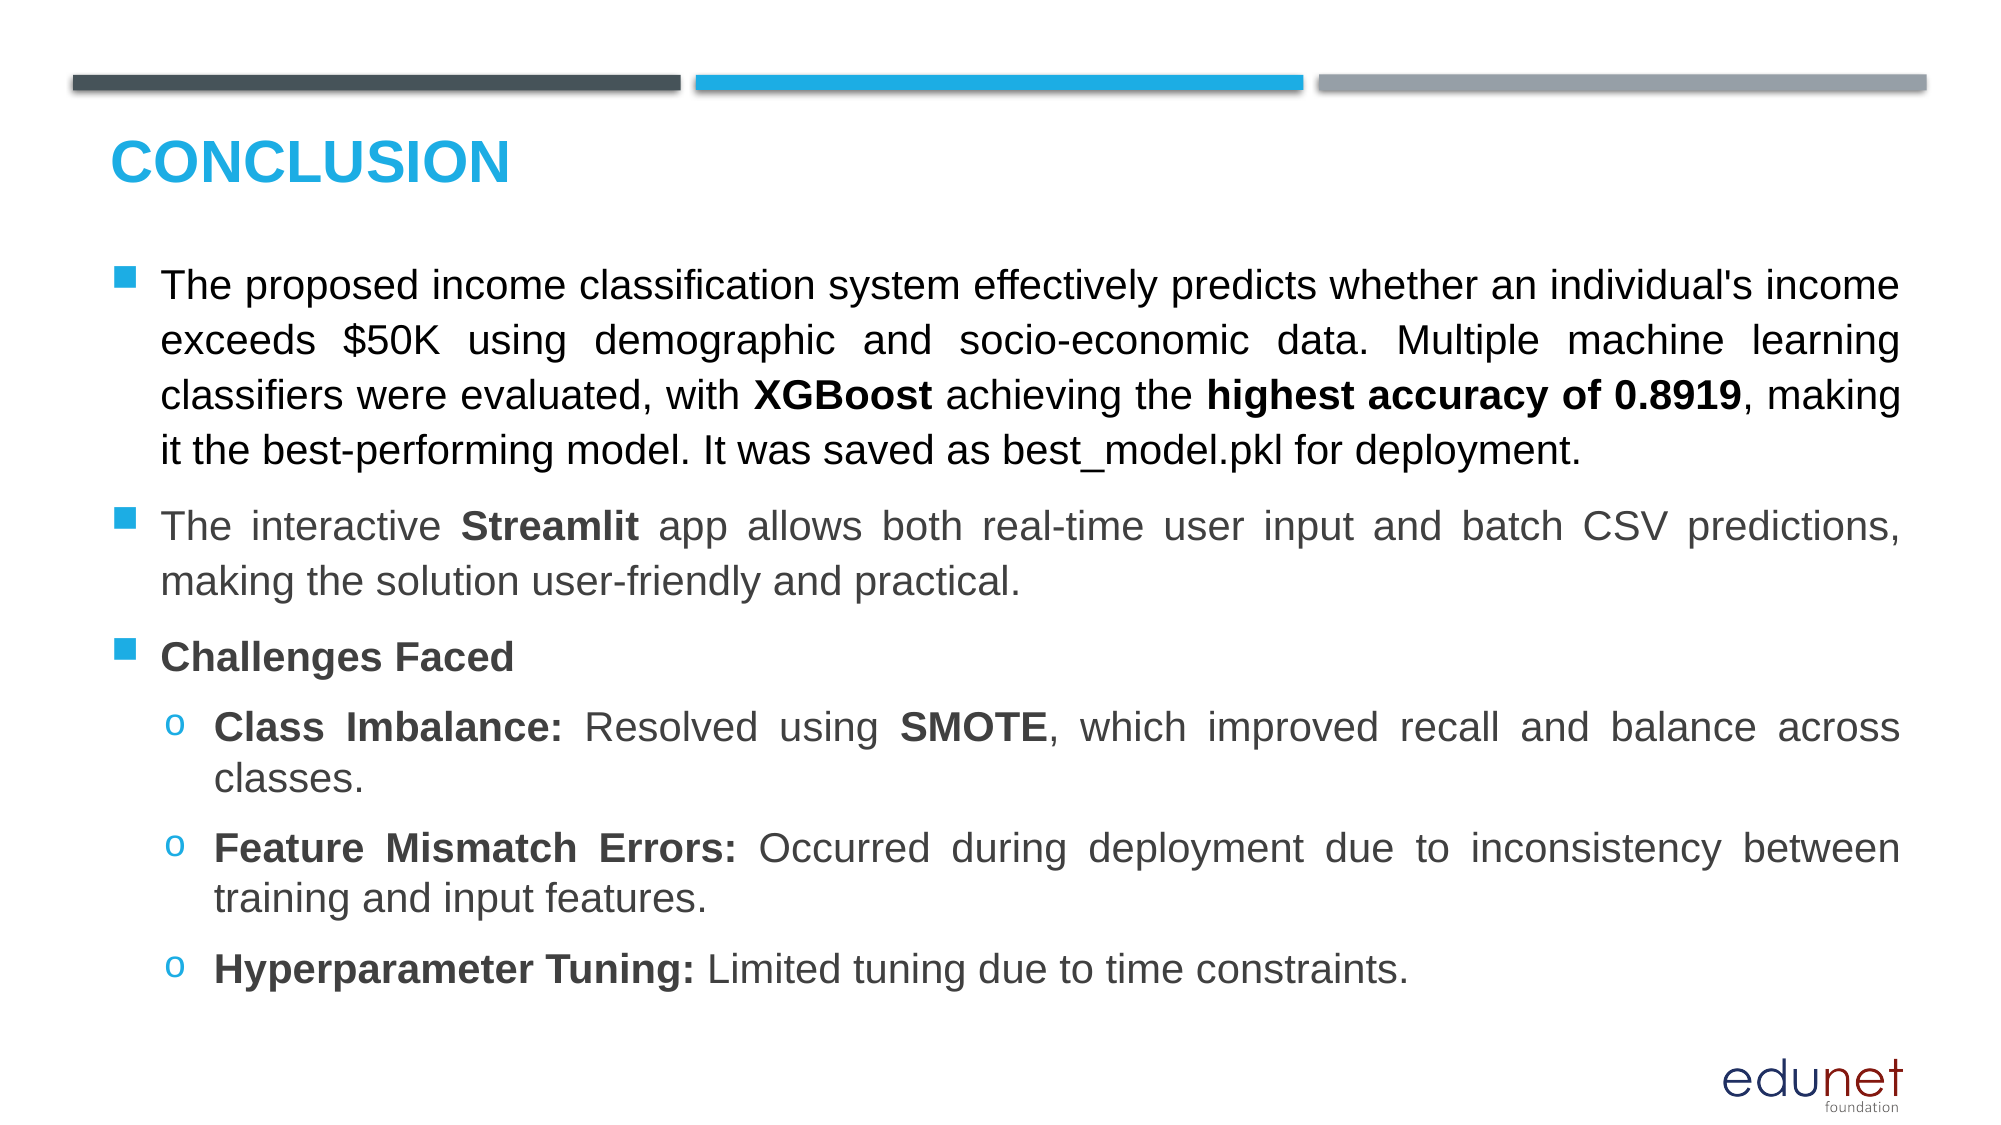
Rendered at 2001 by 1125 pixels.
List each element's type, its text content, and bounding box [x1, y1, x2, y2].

list The proposed income classification system effectively predicts whether an individual's income exceeds $50K using demographic and socio-economic data. Multiple machine learning classifiers were evaluated, with XGBoost achieving the highest accuracy of 0.8919, making it the best-performing model. It was saved as best_model.pkl for deployment. The interactive Streamlit app allows both real-time user input and batch CSV predictions, making the solution user-friendly and practical. Challenges Faced Class Imbalance: Resolved using SMOTE, which improved recall and balance across classes. Feature Mismatch Errors: Occurred during deployment due to inconsistency between training and input features. Hyperparameter Tuning: Limited tuning due to time constraints. [95, 84, 1917, 1125]
